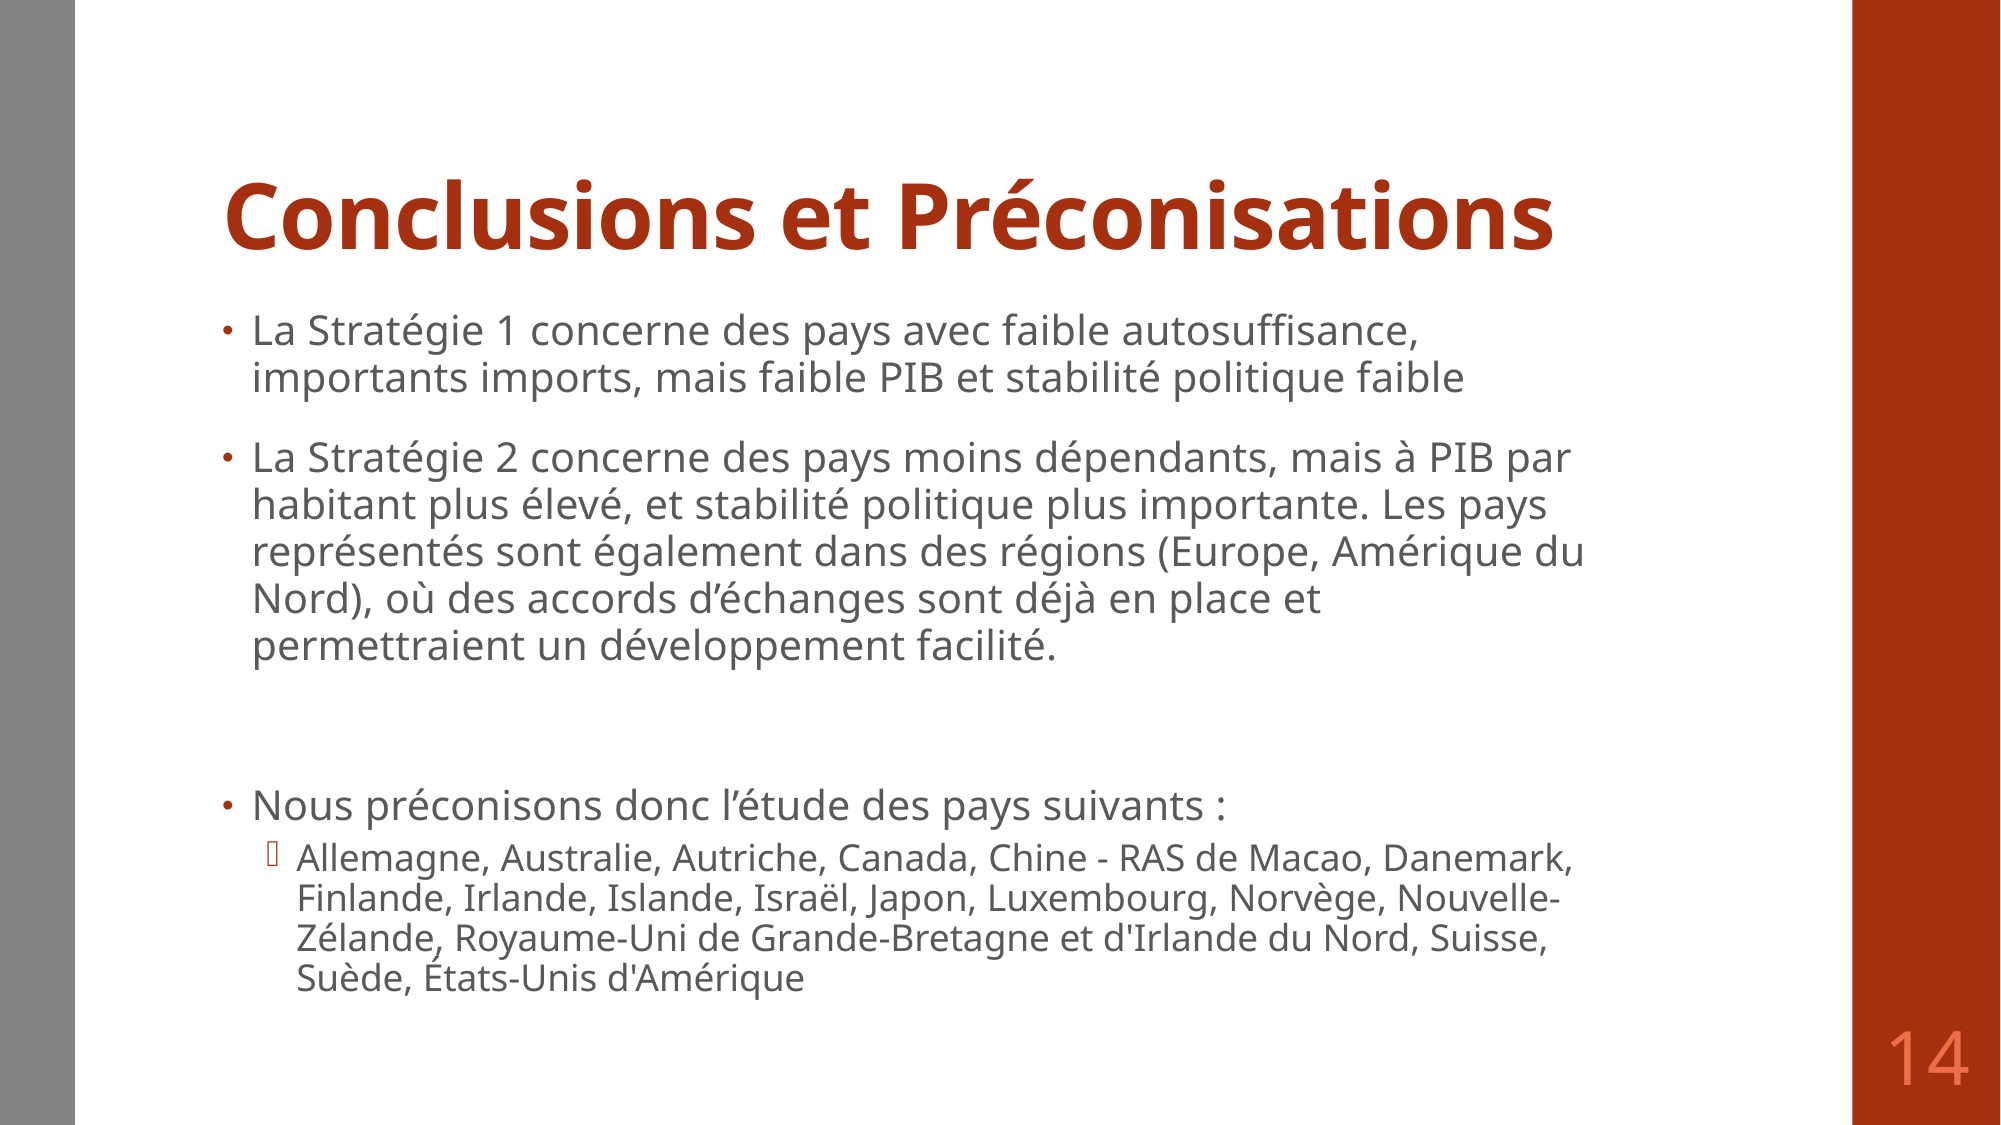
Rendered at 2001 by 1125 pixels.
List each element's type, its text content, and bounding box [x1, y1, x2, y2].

title Conclusions et Préconisations [206, 48, 1797, 278]
list La Stratégie 1 concerne des pays avec faible autosuffisance, importants imports, mais faible PIB et stabilité politique faible La Stratégie 2 concerne des pays moins dépendants, mais à PIB par habitant plus élevé, et stabilité politique plus importante. Les pays représentés sont également dans des régions (Europe, Amérique du Nord), où des accords d’échanges sont déjà en place et permettraient un développement facilité. Nous préconisons donc l’étude des pays suivants : Allemagne, Australie, Autriche, Canada, Chine - RAS de Macao, Danemark, Finlande, Irlande, Islande, Israël, Japon, Luxembourg, Norvège, Nouvelle-Zélande, Royaume-Uni de Grande-Bretagne et d'Irlande du Nord, Suisse, Suède, États-Unis d'Amérique [206, 299, 1617, 1014]
slide_number 14 [1852, 1012, 2000, 1110]
